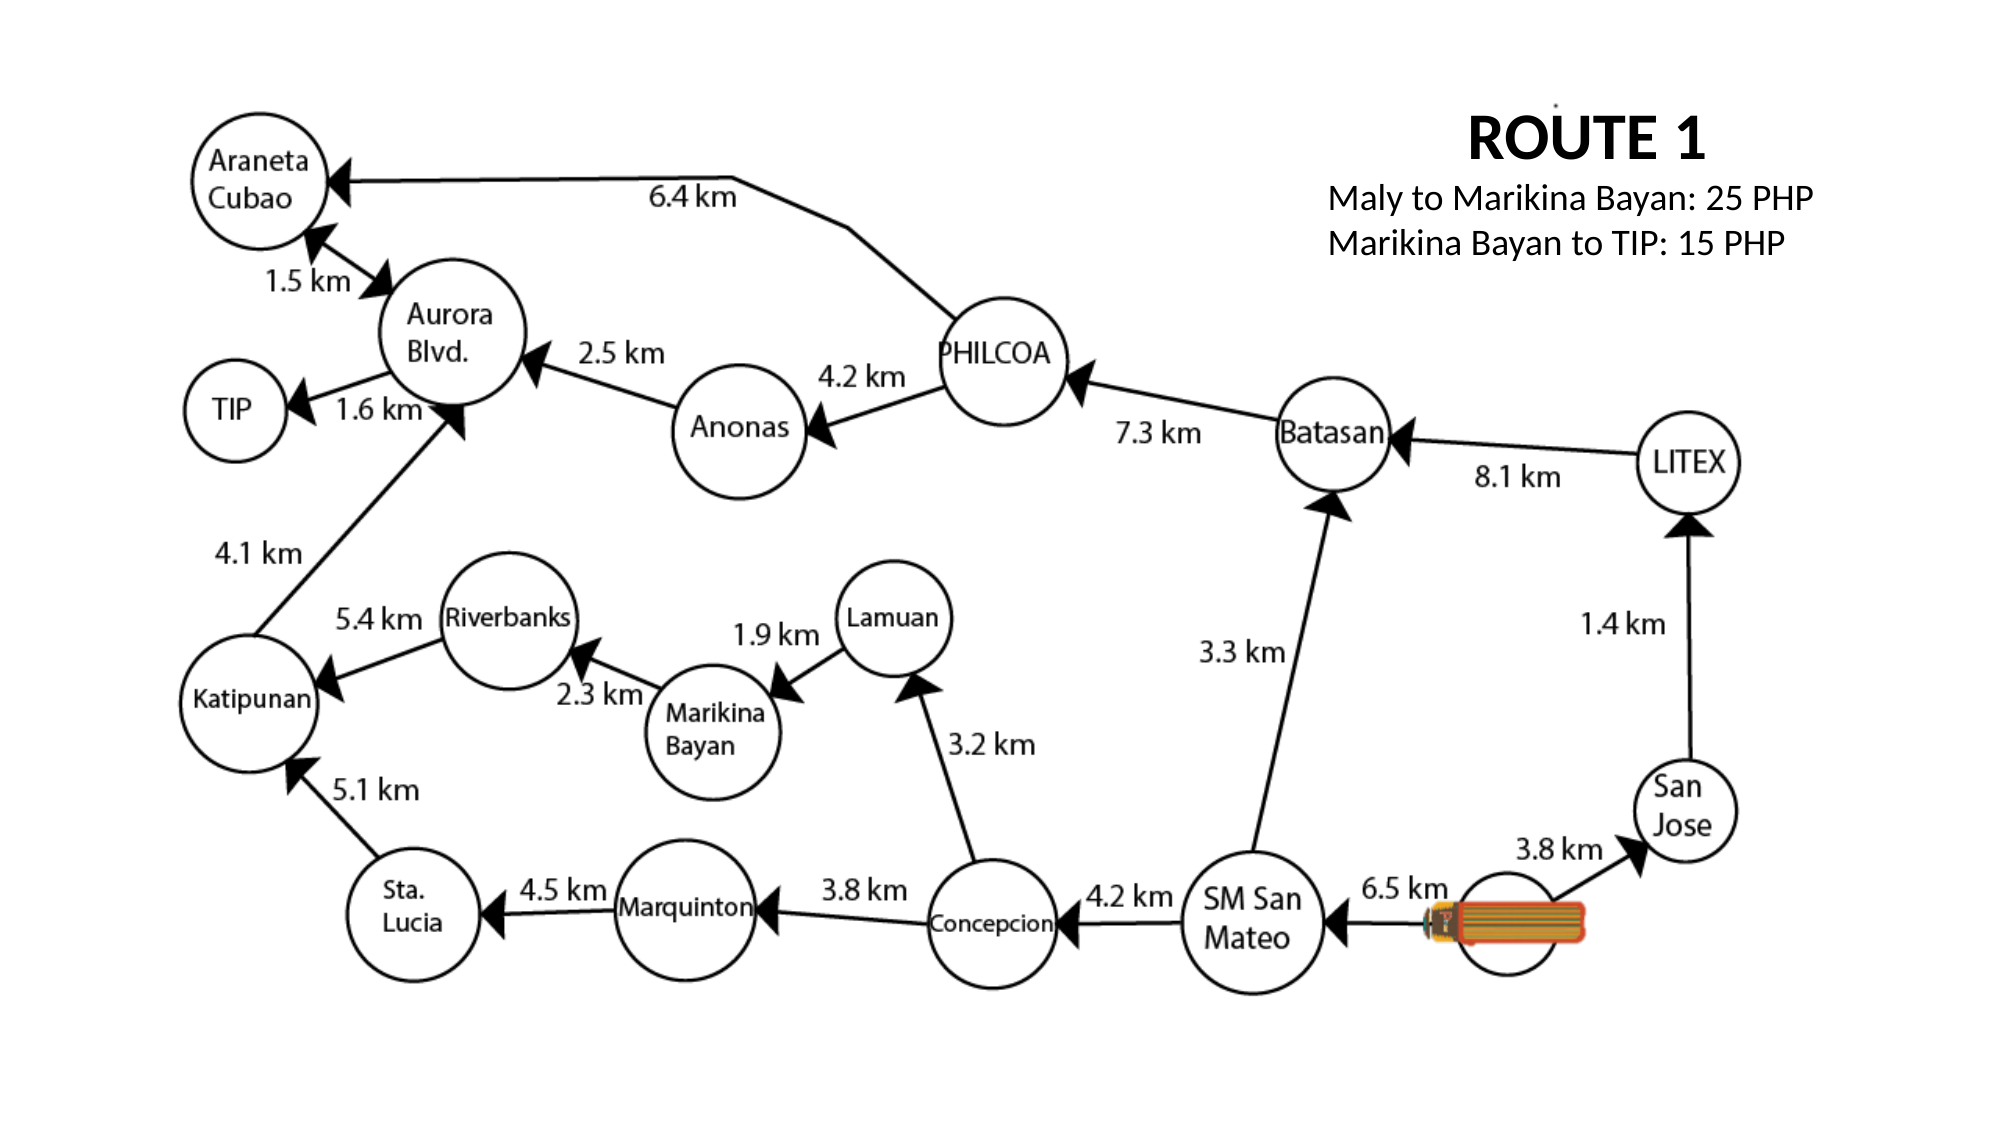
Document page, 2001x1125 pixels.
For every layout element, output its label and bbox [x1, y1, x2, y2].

picture [95, 85, 1905, 1040]
